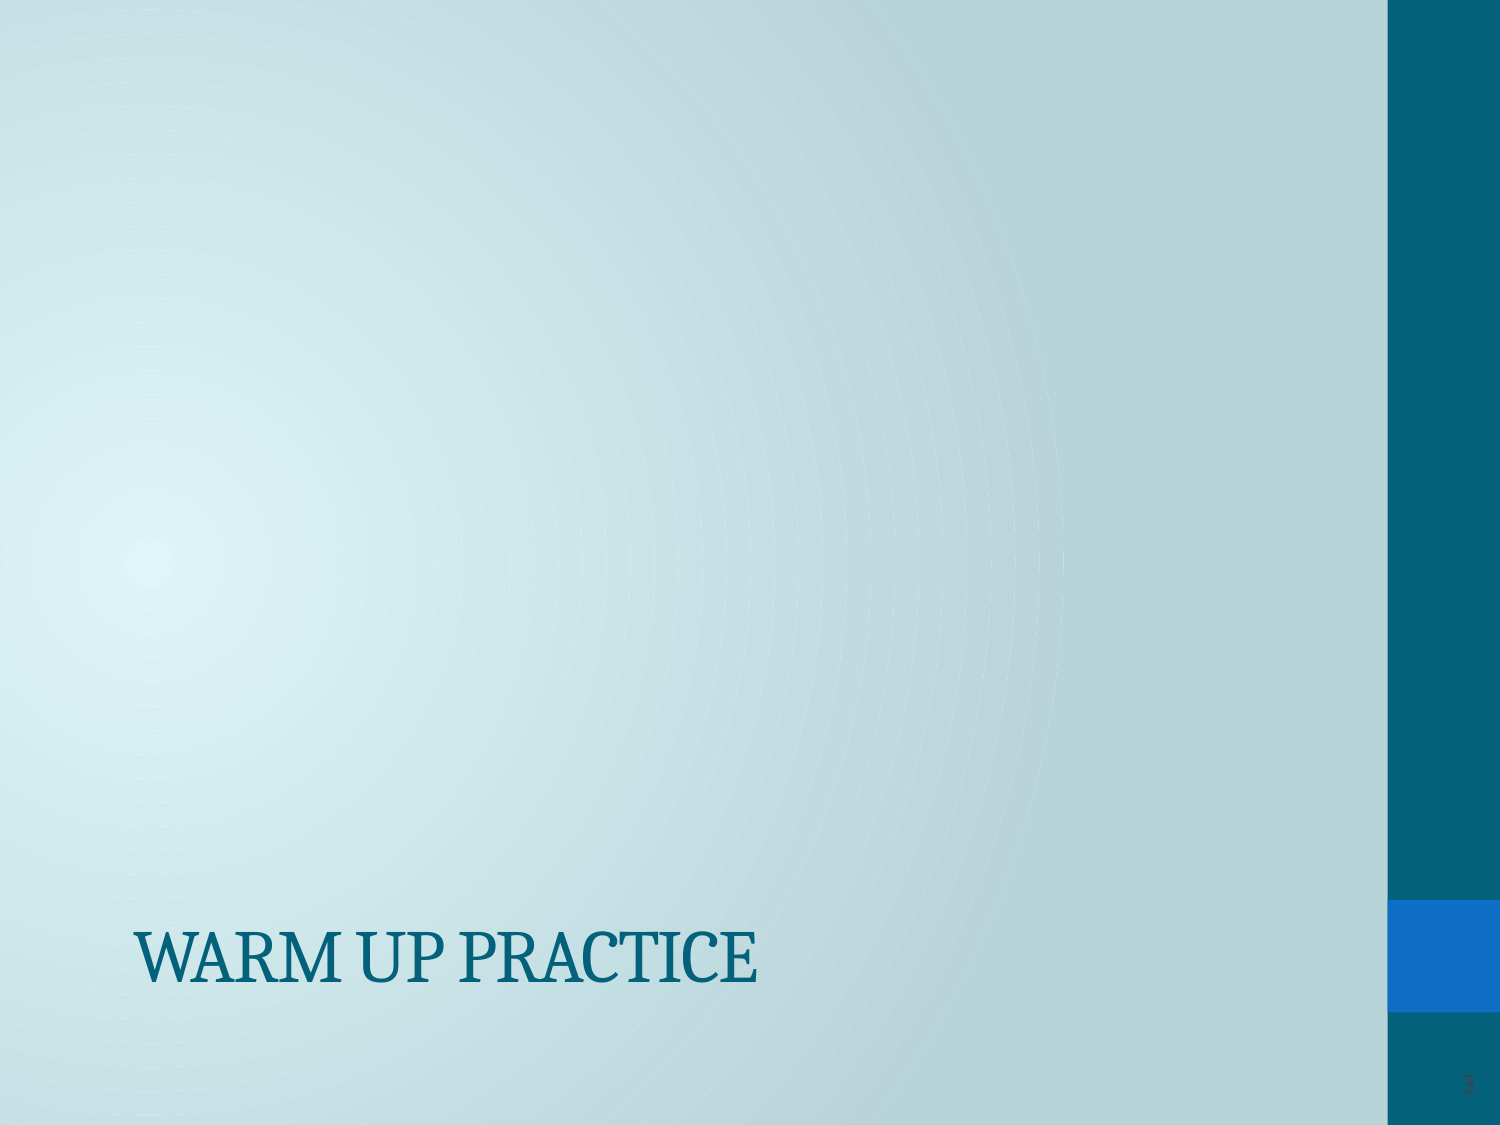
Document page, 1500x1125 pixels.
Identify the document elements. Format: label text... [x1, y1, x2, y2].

title Warm Up Practice [118, 900, 1375, 1092]
